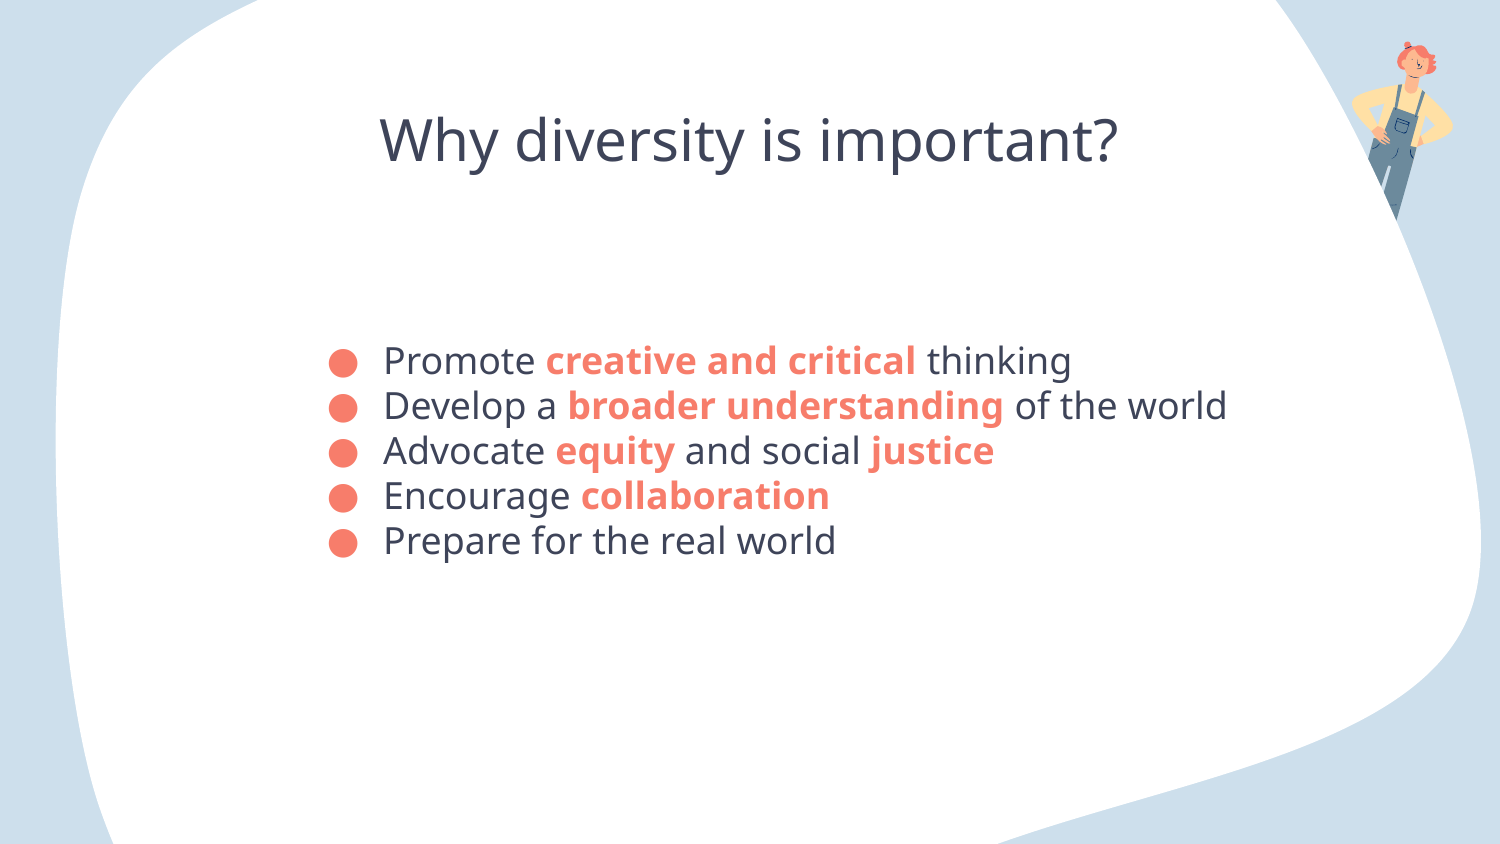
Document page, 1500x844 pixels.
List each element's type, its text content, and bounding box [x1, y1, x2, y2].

title Why diversity is important? [116, 88, 1382, 173]
subtitle Promote creative and critical thinking Develop a broader understanding of the world Advocate equity and social justice Encourage collaboration Prepare for the real world [218, 291, 1352, 830]
